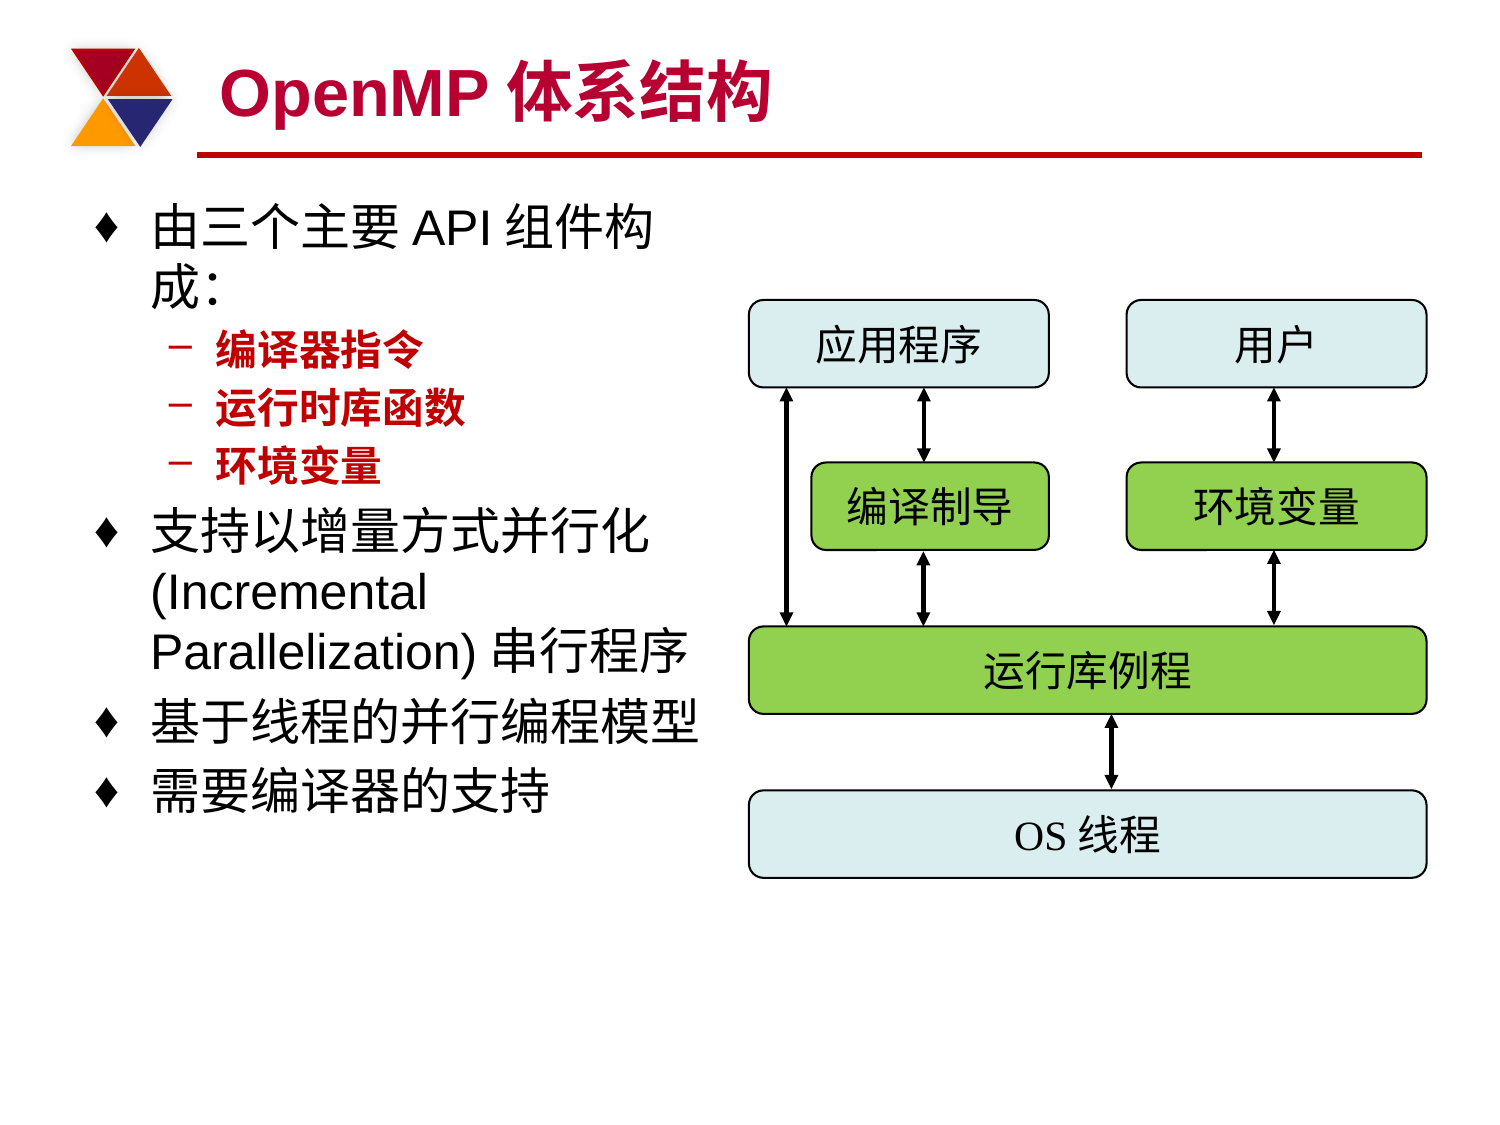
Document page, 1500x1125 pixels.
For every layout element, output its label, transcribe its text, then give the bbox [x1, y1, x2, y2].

list 由三个主要API组件构成： 编译器指令 运行时库函数 环境变量 支持以增量方式并行化(Incremental Parallelization)串行程序 基于线程的并行编程模型 需要编译器的支持 [79, 187, 749, 1025]
title OpenMP体系结构 [204, 36, 1405, 137]
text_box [748, 299, 1427, 878]
